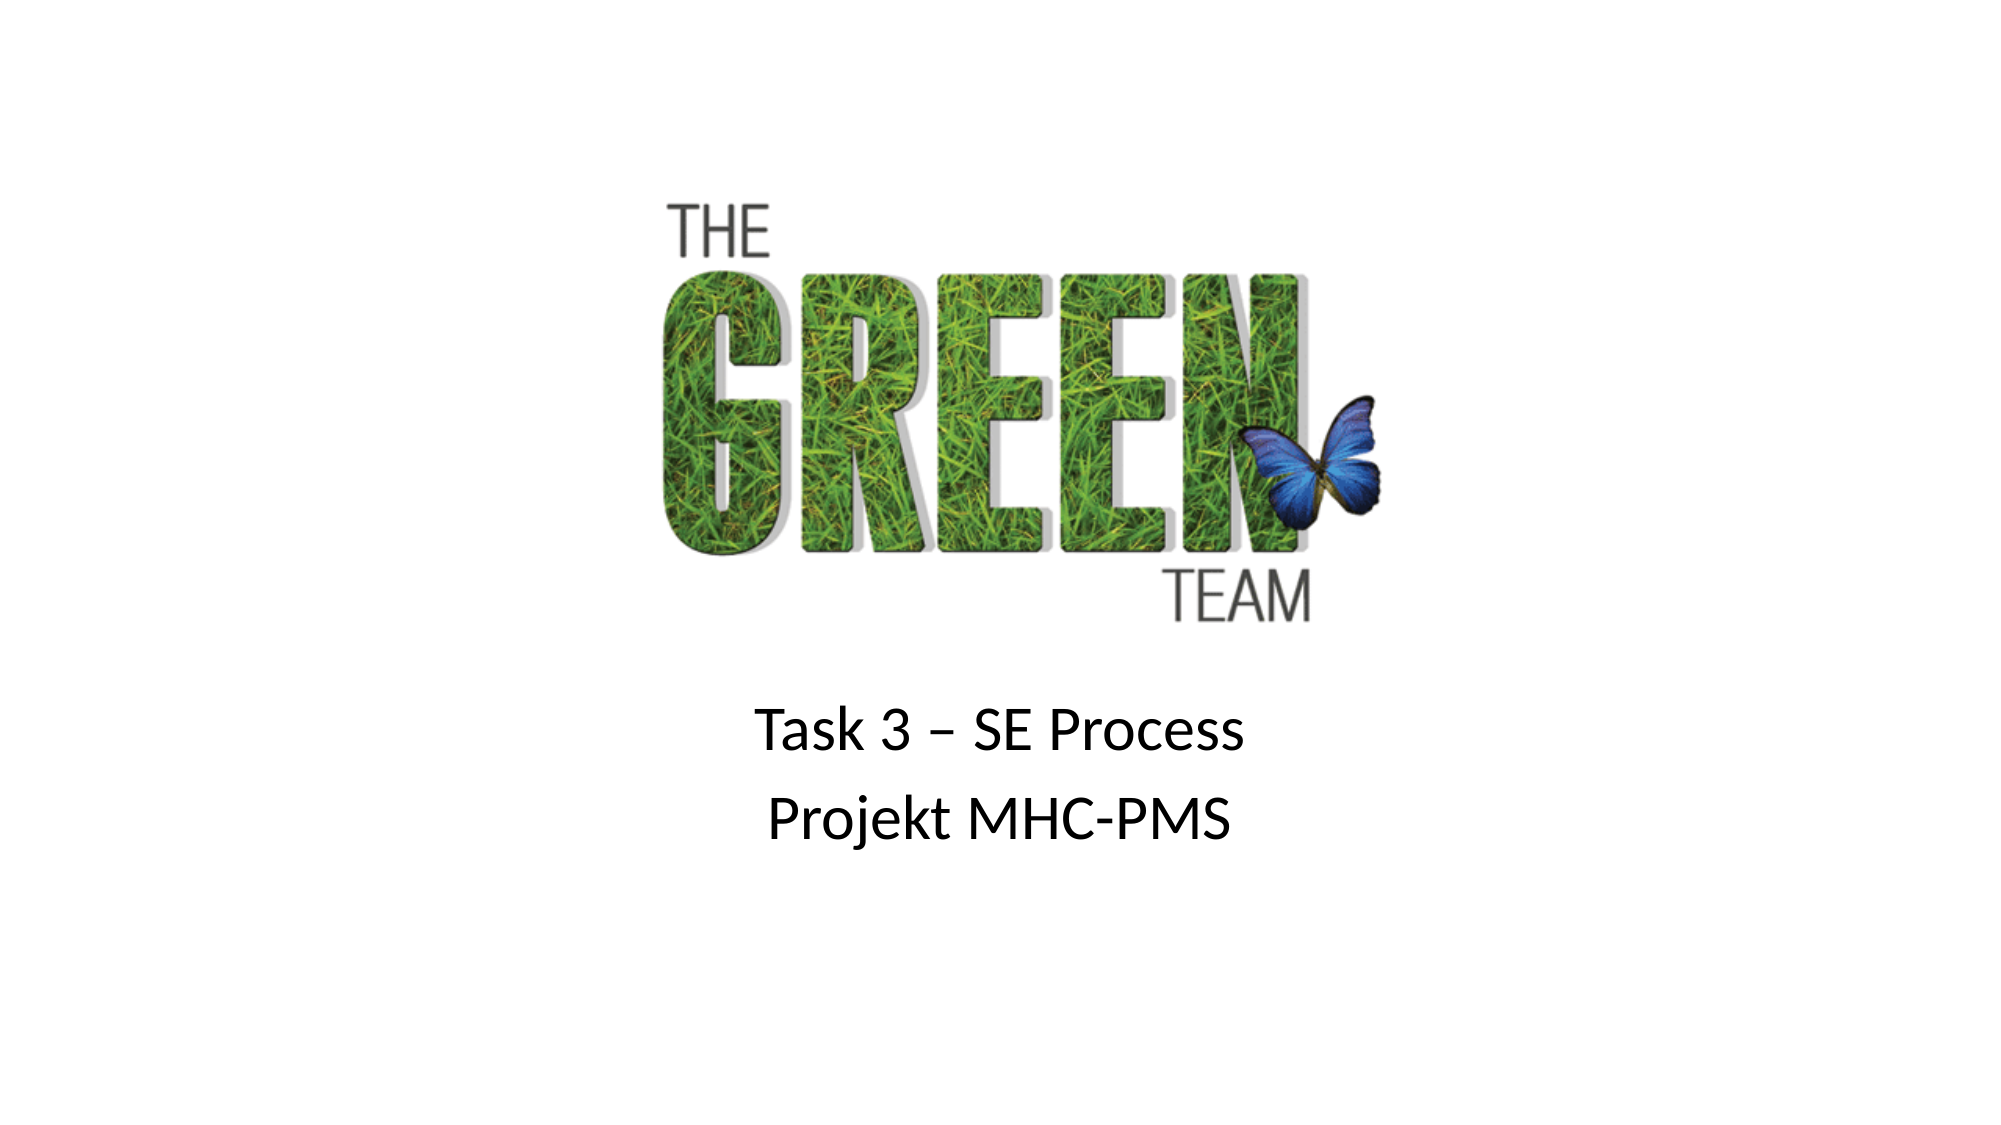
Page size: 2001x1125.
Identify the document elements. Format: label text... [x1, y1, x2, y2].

subtitle Task 3 – SE Process Projekt MHC-PMS [249, 590, 1750, 863]
picture [507, 147, 1493, 673]
